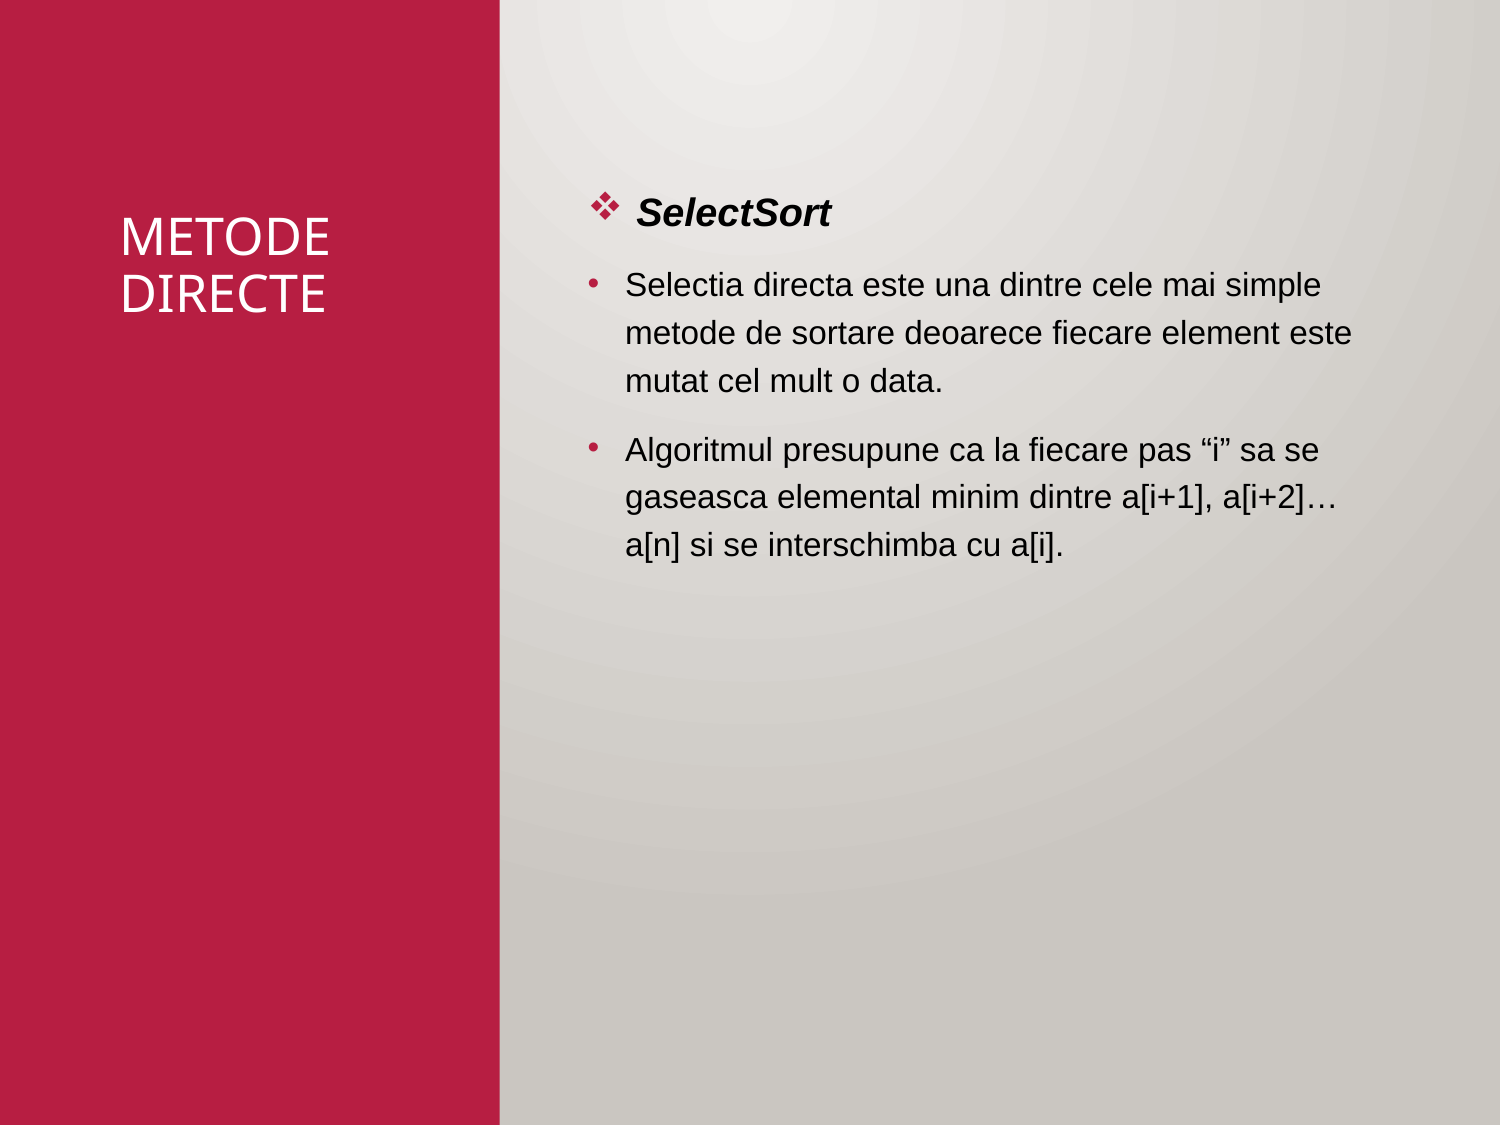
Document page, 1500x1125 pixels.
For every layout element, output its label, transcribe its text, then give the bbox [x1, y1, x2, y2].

text_box [501, 0, 1500, 1125]
text_box [0, 0, 501, 1125]
list SelectSort Selectia directa este una dintre cele mai simple metode de sortare deoarece fiecare element este mutat cel mult o data. Algoritmul presupune ca la fiecare pas “i” sa se gaseasca elemental minim dintre a[i+1], a[i+2]…a[n] si se interschimba cu a[i]. [572, 174, 1396, 1087]
title metode directe [104, 203, 441, 956]
